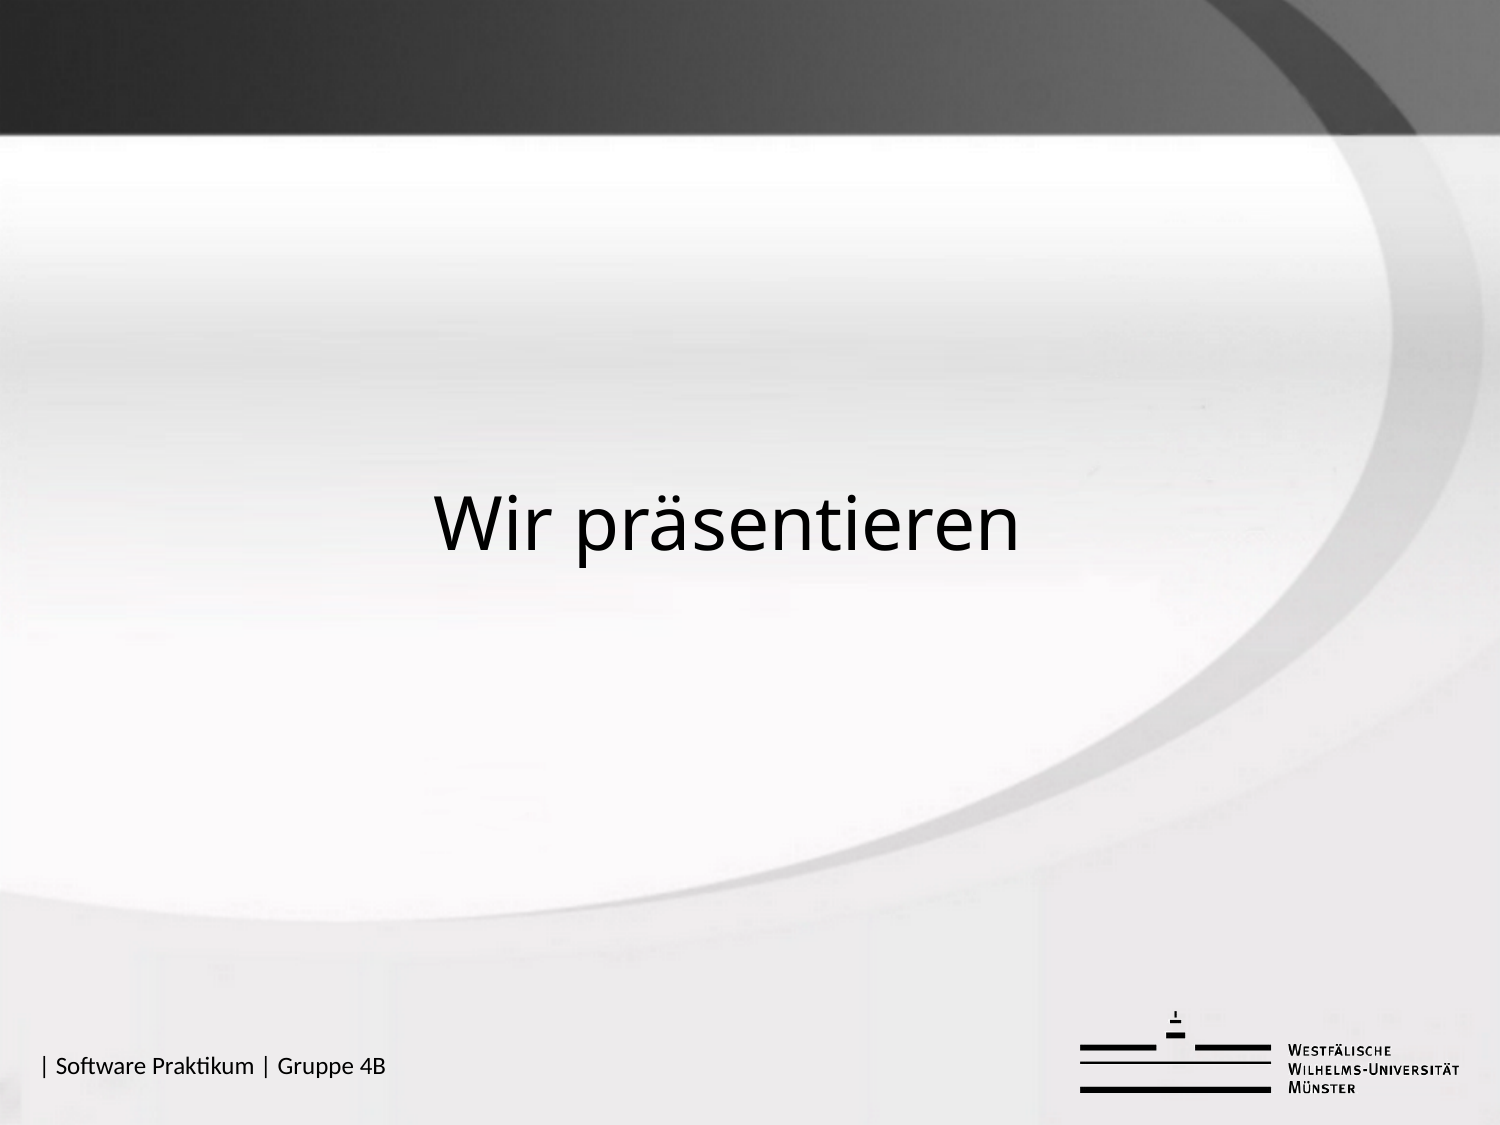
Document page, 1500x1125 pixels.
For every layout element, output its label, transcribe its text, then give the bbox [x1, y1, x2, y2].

list Wir präsentieren [419, 468, 1111, 632]
footer | Software Praktikum | Gruppe 4B [5, 1035, 420, 1095]
picture [0, 0, 1500, 1125]
